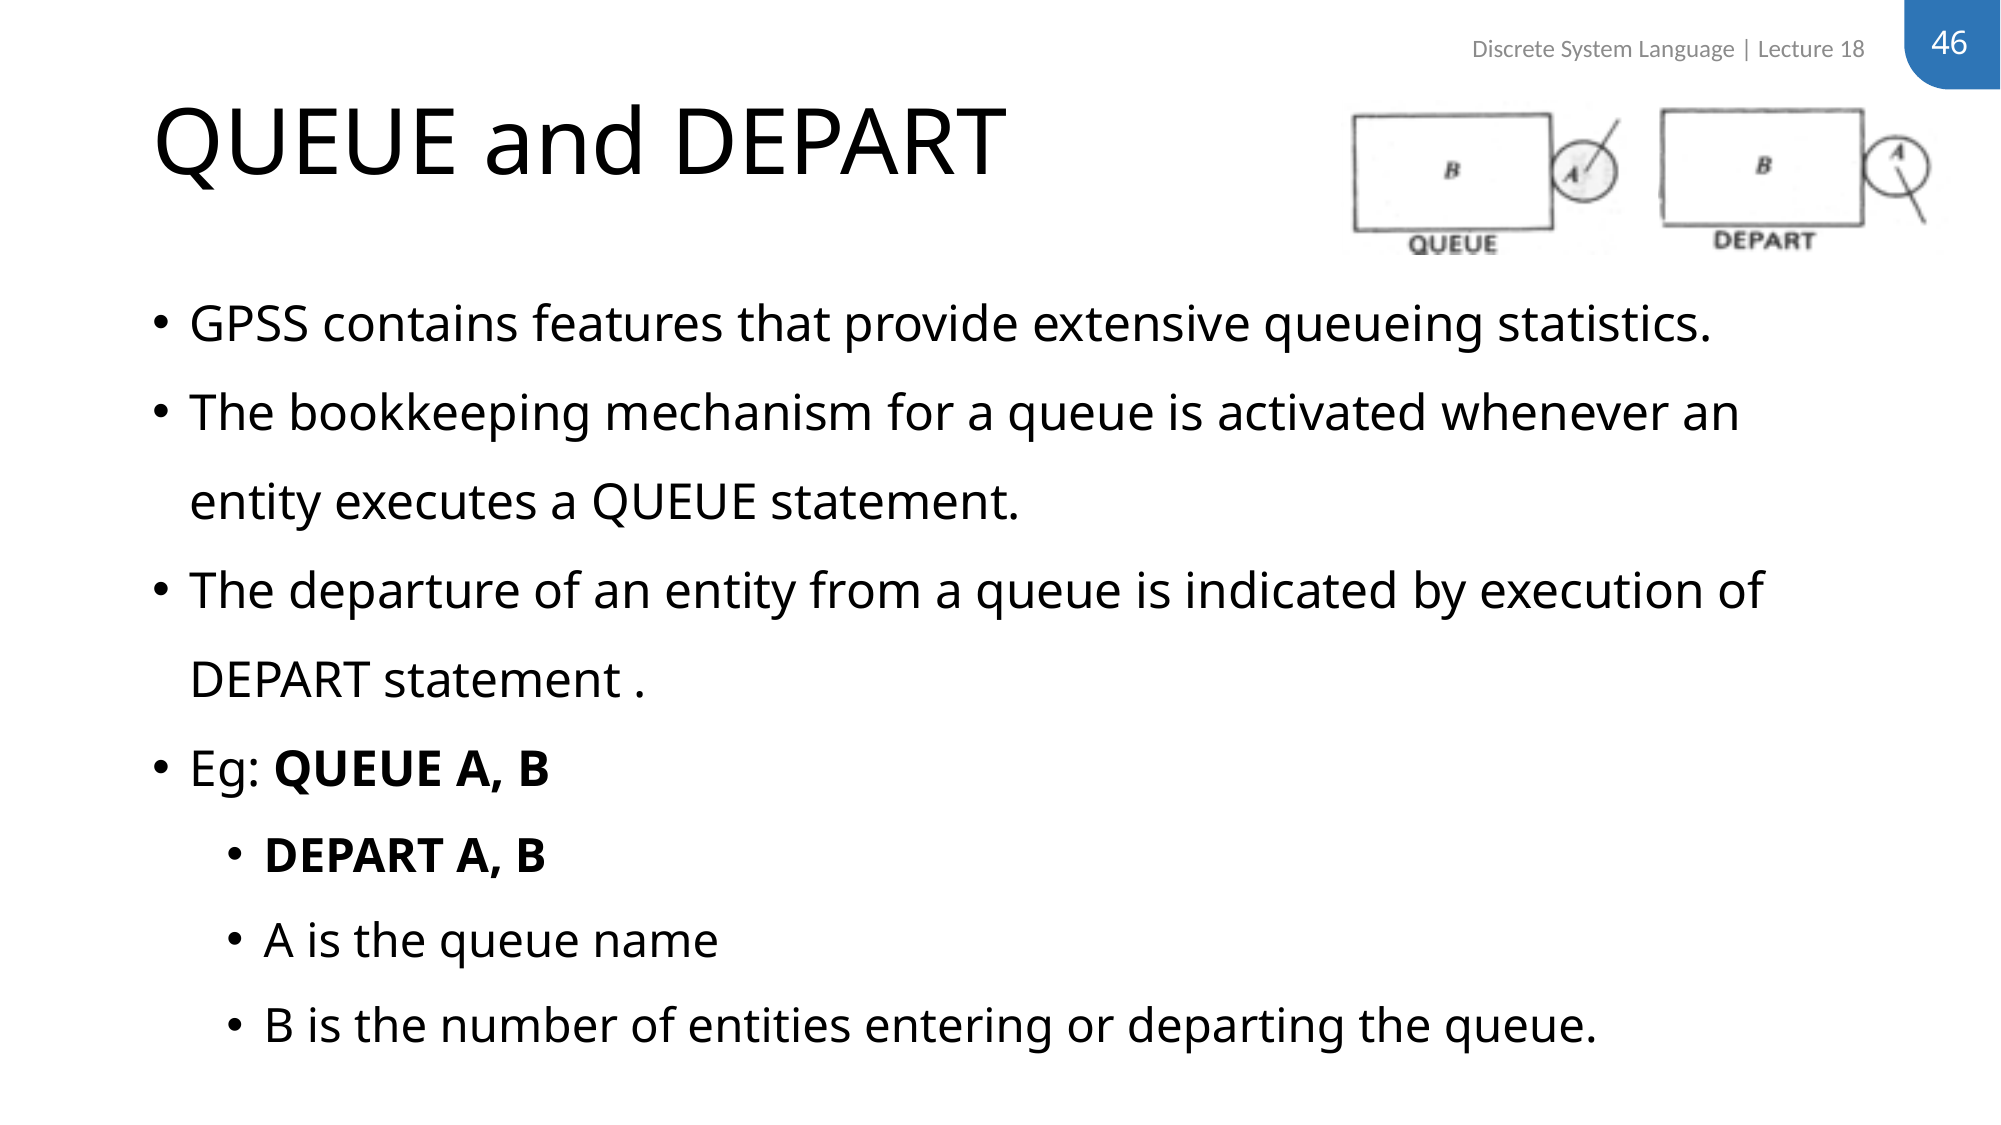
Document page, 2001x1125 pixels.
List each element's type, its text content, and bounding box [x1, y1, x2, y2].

footer Discrete System Language | Lecture 18 [1205, 17, 1881, 78]
slide_number 46 [1887, 14, 1984, 75]
list GPSS contains features that provide extensive queueing statistics. The bookkeeping mechanism for a queue is activated whenever an entity executes a QUEUE statement. The departure of an entity from a queue is indicated by execution of DEPART statement . Eg: QUEUE A, B DEPART A, B A is the queue name B is the number of entities entering or departing the queue. [137, 254, 1863, 1062]
picture [1341, 100, 1628, 255]
picture [1658, 98, 1951, 255]
title QUEUE and DEPART [137, 59, 1863, 231]
